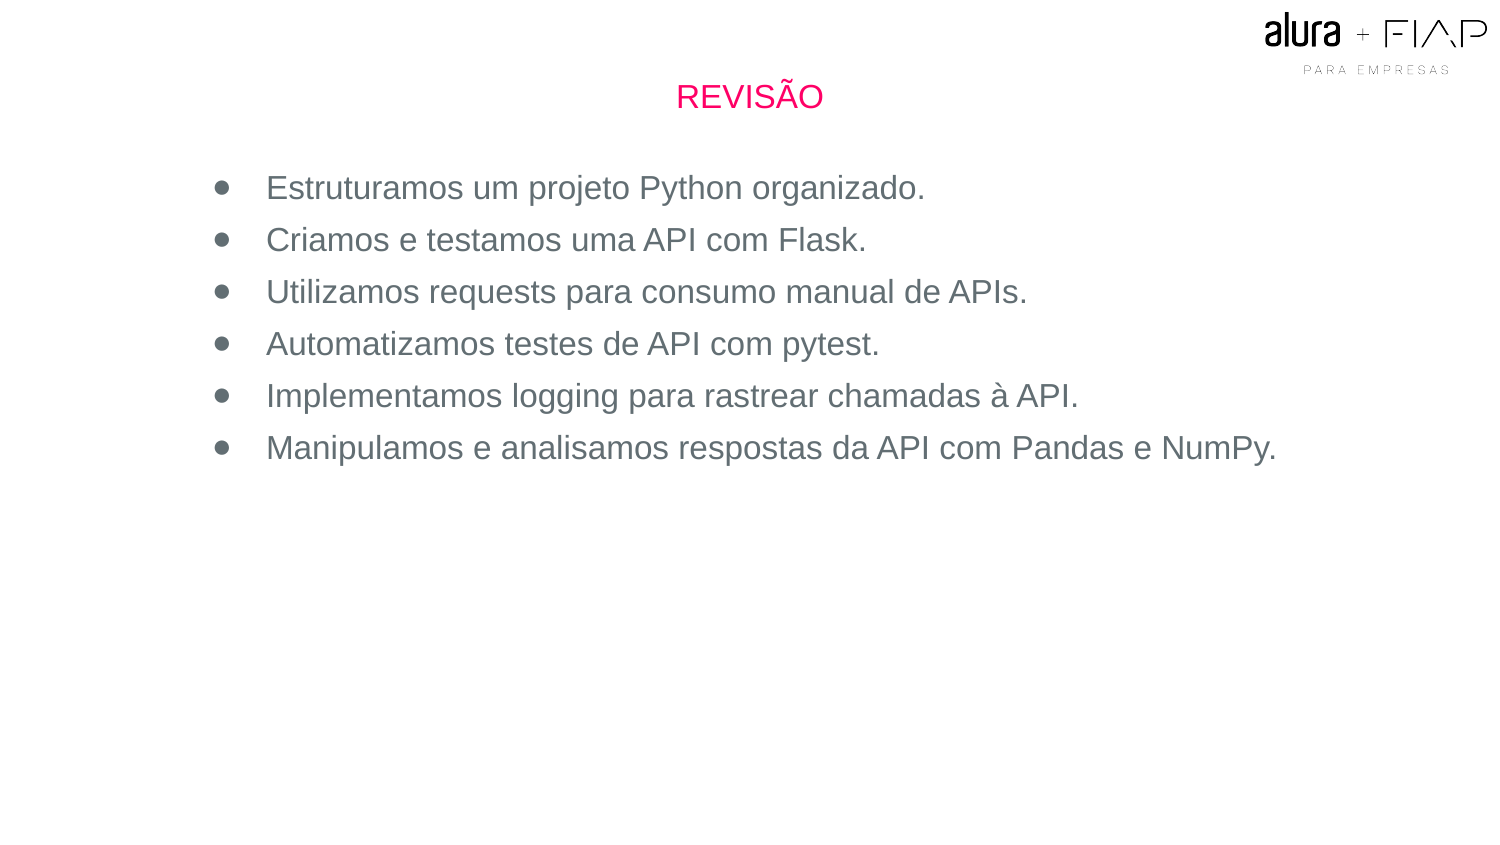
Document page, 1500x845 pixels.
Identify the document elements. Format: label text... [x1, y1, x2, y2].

text_box REVISÃO [119, 67, 1381, 123]
text_box Estruturamos um projeto Python organizado. Criamos e testamos uma API com Flask. Utilizamos requests para consumo manual de APIs. Automatizamos testes de API com pytest. Implementamos logging para rastrear chamadas à API. Manipulamos e analisamos respostas da API com Pandas e NumPy. [176, 147, 1381, 474]
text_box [1255, 0, 1500, 85]
